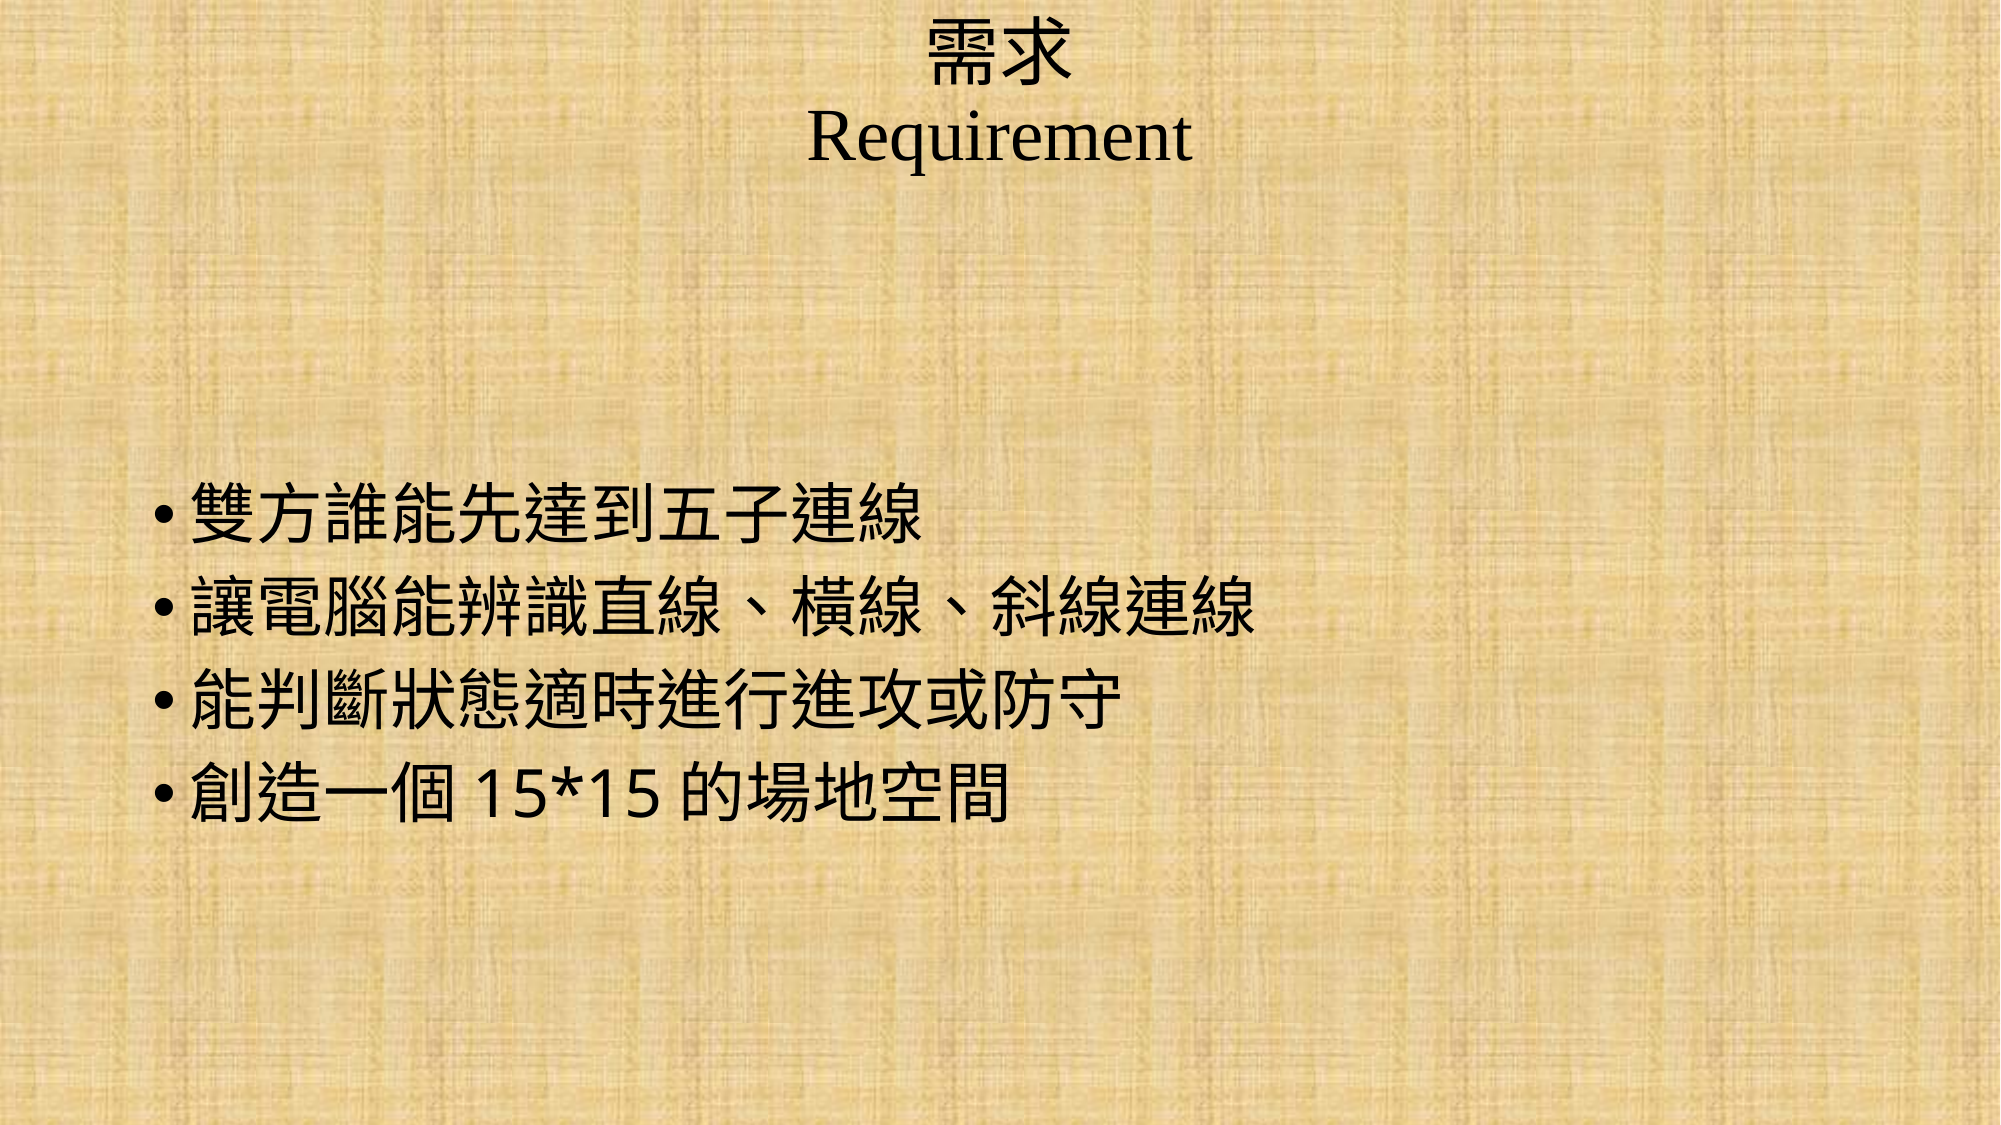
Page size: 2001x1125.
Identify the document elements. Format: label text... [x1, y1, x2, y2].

title 需求 Requirement [0, 0, 2000, 192]
list 雙方誰能先達到五子連線 讓電腦能辨識直線、橫線、斜線連線 能判斷狀態適時進行進攻或防守 創造一個15*15的場地空間 [137, 299, 1863, 1014]
picture [0, 0, 2001, 1125]
